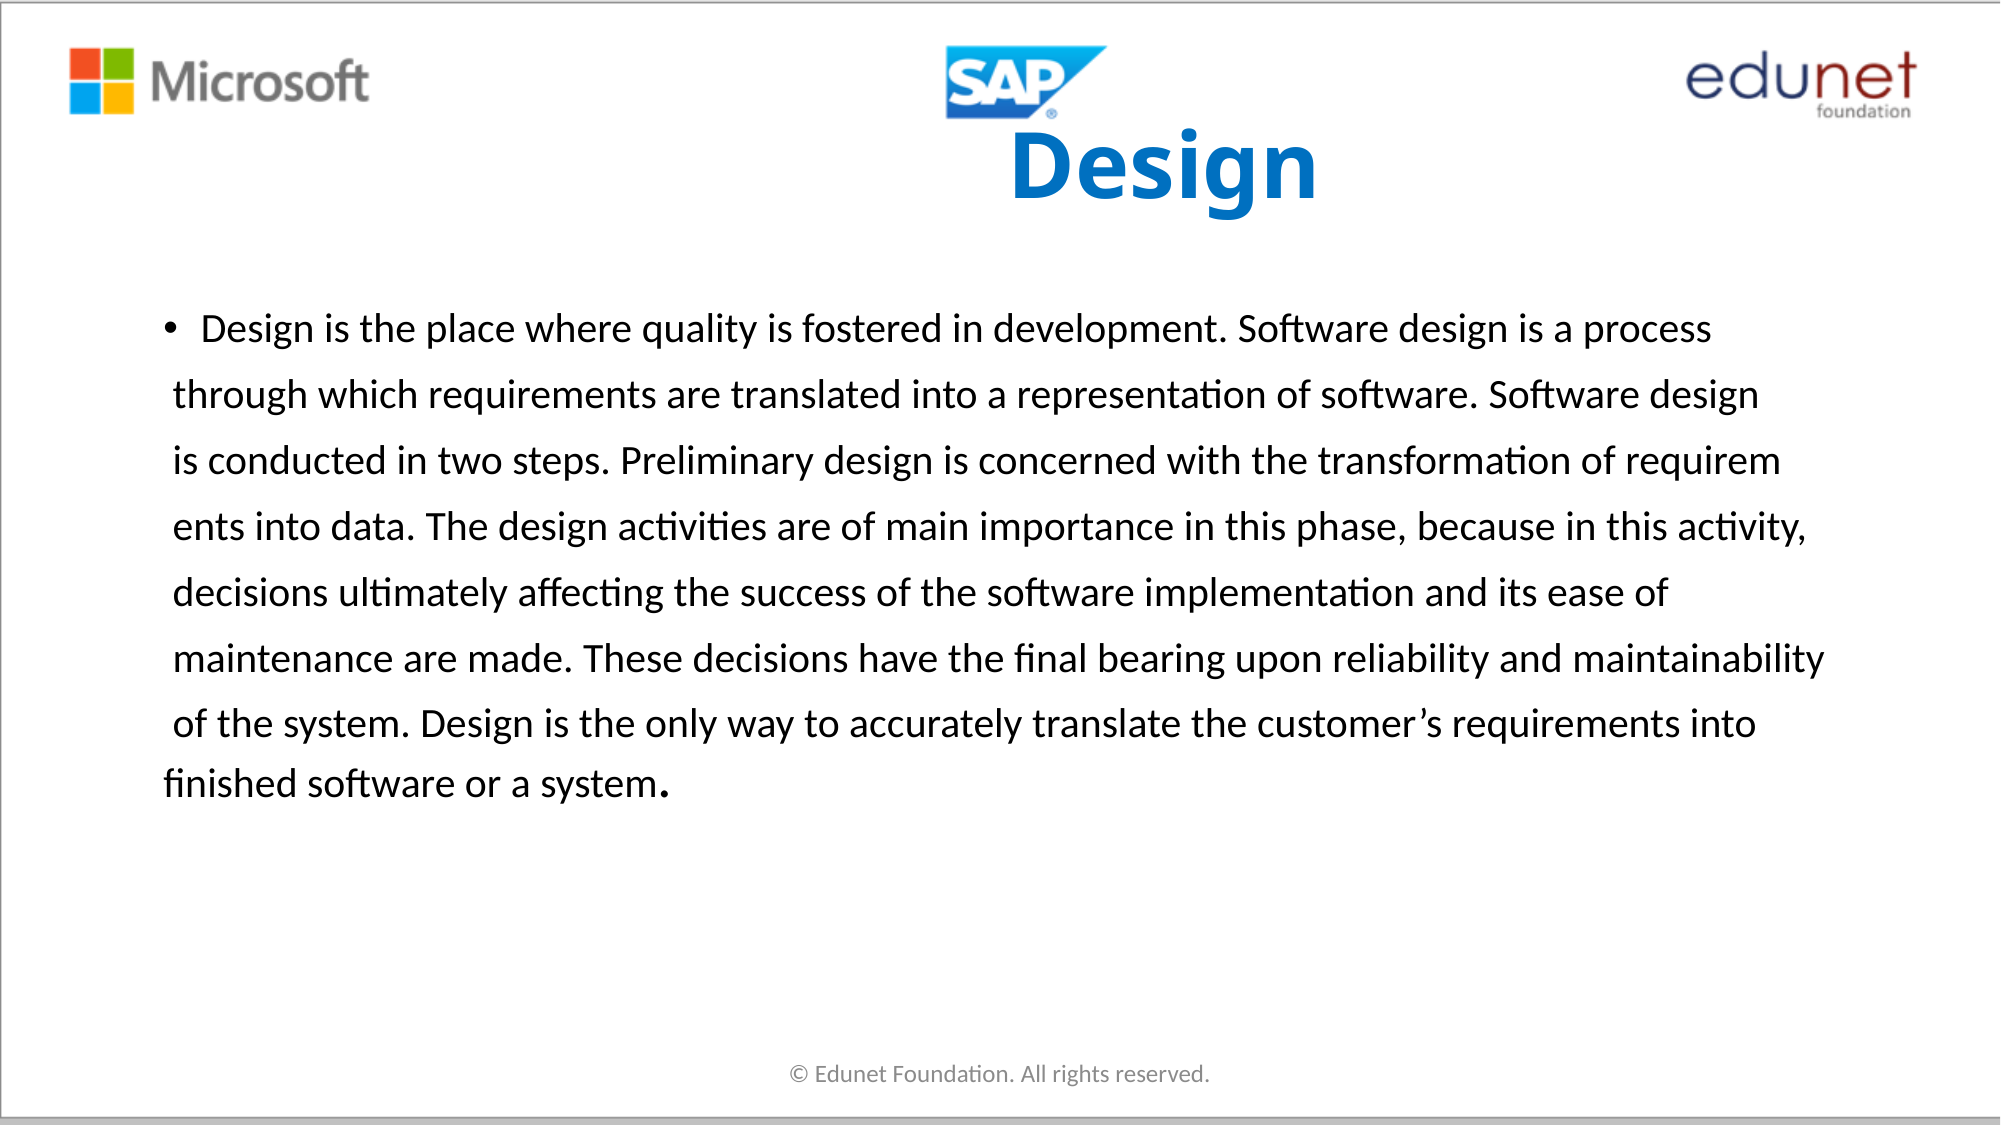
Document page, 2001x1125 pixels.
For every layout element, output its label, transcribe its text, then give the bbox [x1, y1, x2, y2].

title Design [137, 59, 1863, 278]
list Design is the place where quality is fostered in development. Software design is a process through which requirements are translated into a representation of software. Software design is conducted in two steps. Preliminary design is concerned with the transformation of requirem ents into data. The design activities are of main importance in this phase, because in this activity, decisions ultimately affecting the success of the software implementation and its ease of maintenance are made. These decisions have the final bearing upon reliability and maintainability of the system. Design is the only way to accurately translate the customer’s requirements into finished software or a system. [148, 299, 1863, 1014]
footer © Edunet Foundation. All rights reserved. [662, 1042, 1338, 1103]
picture [0, 0, 2001, 1125]
